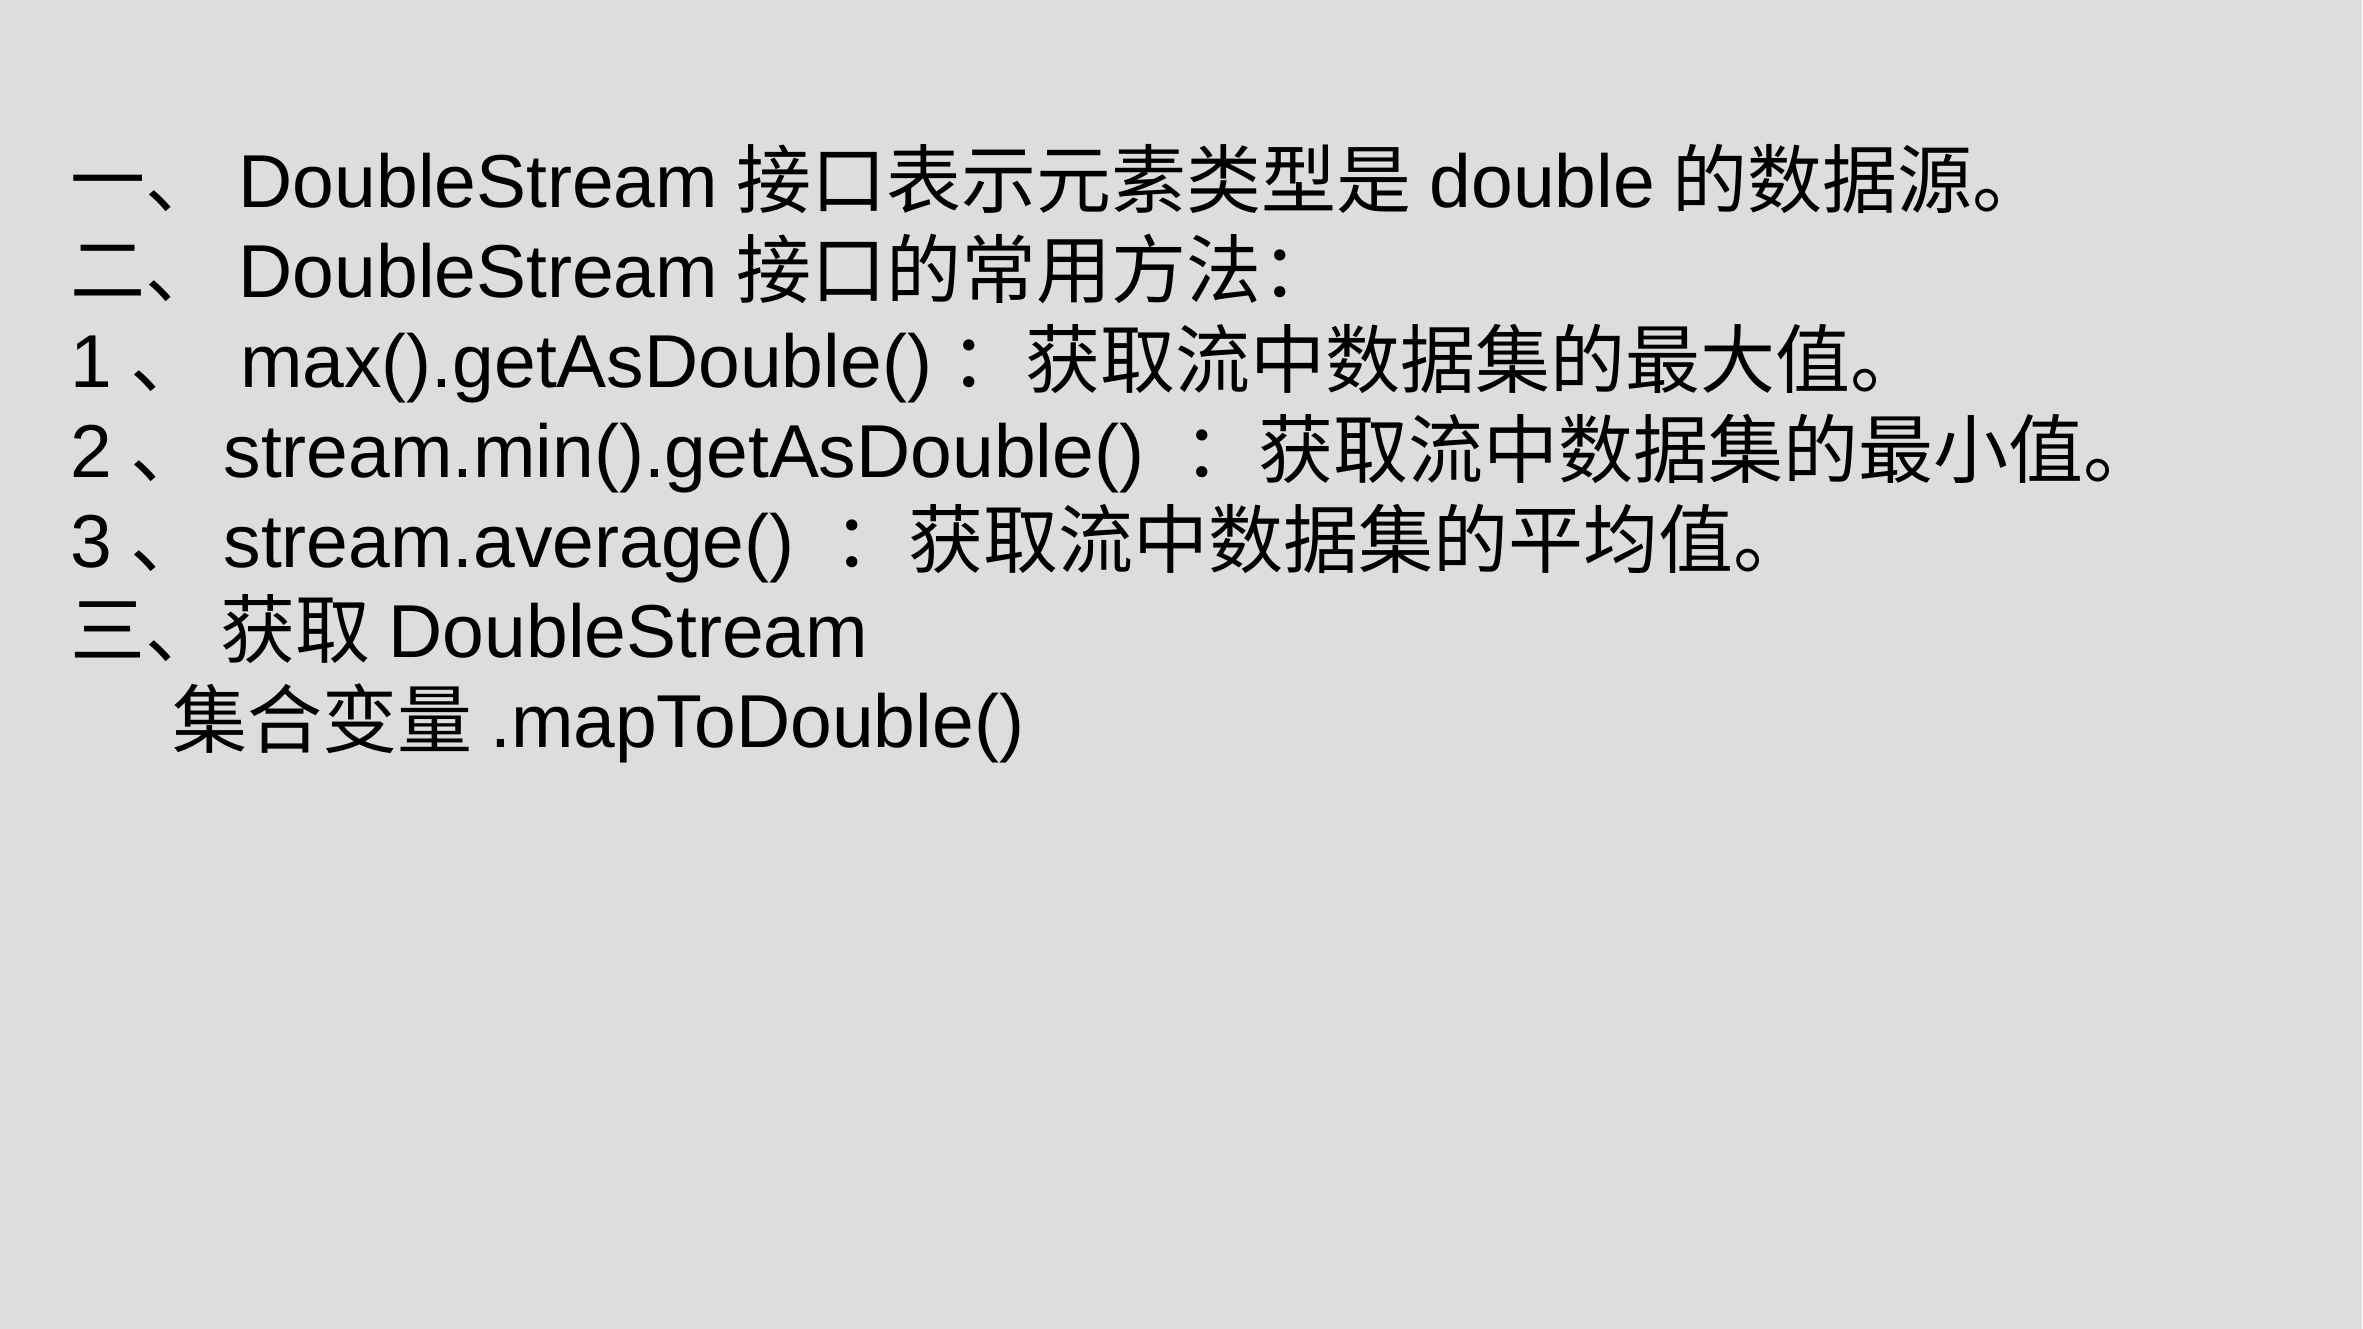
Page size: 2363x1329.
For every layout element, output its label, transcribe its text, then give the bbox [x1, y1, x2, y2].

text_box 一、DoubleStream接口表示元素类型是double的数据源。 二、DoubleStream接口的常用方法： 1、 max().getAsDouble()：获取流中数据集的最大值。 2、stream.min().getAsDouble() ：获取流中数据集的最小值。 3、stream.average() ：获取流中数据集的平均值。 三、获取DoubleStream 集合变量.mapToDouble() [56, 125, 2318, 860]
